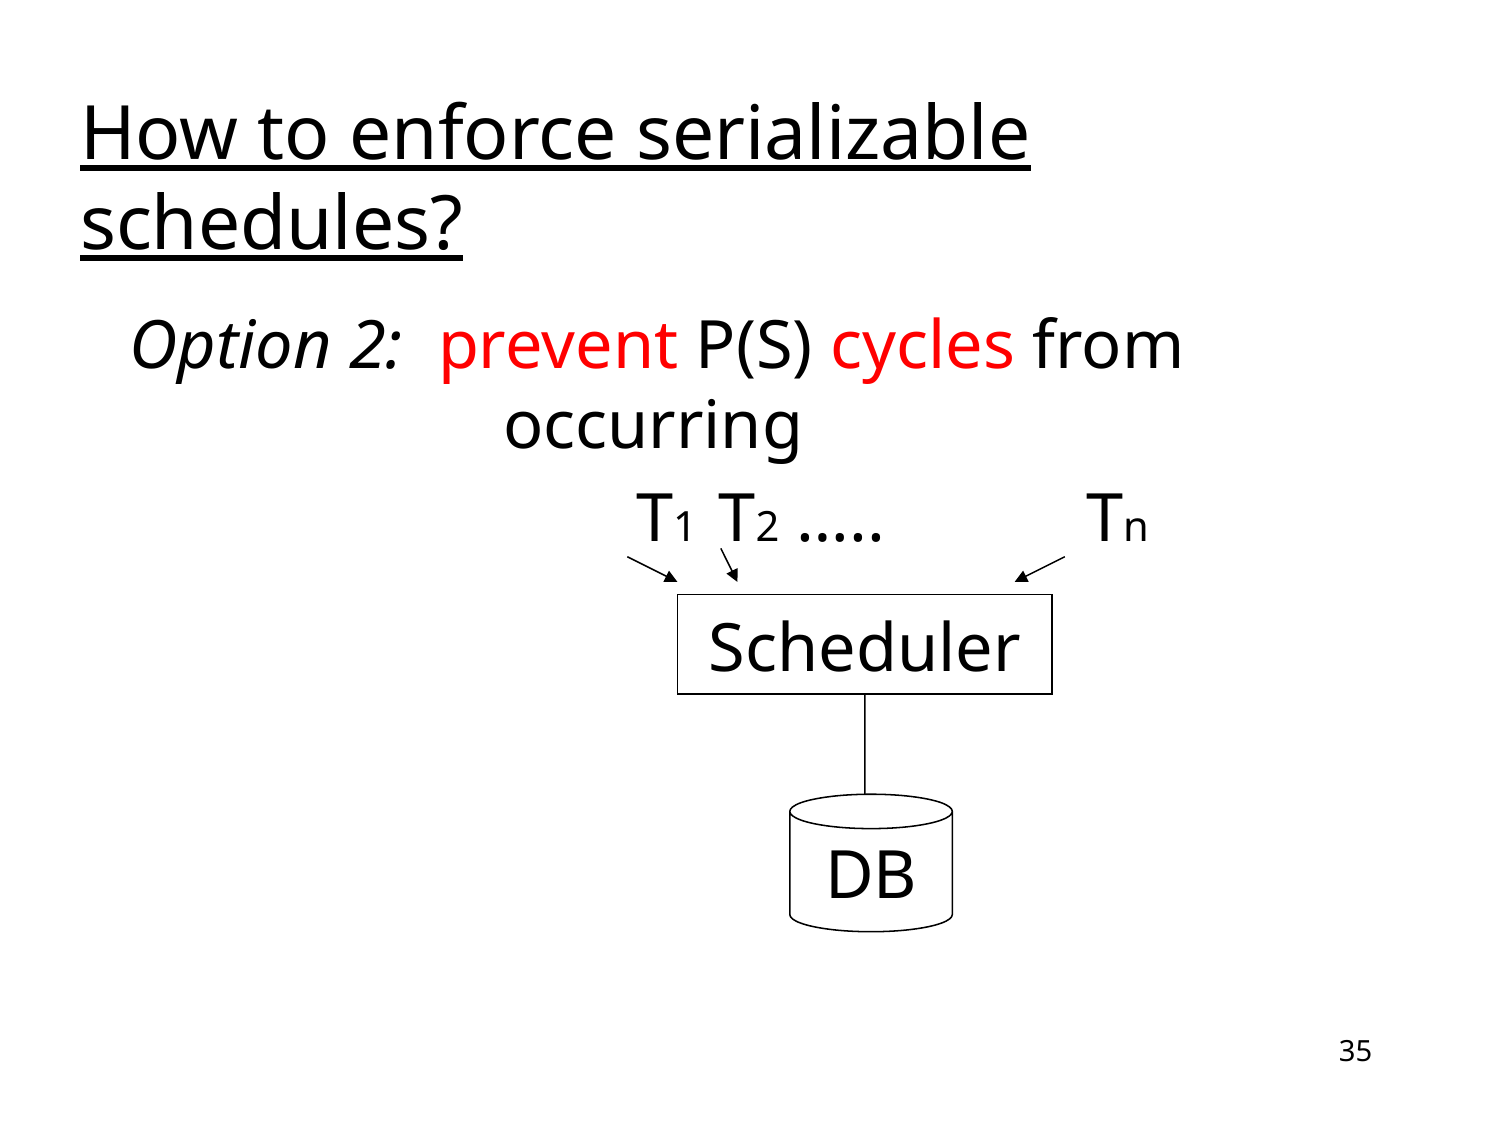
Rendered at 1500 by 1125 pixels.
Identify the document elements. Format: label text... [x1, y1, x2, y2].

text_box Scheduler [677, 594, 1053, 695]
title How to enforce serializable schedules? [65, 80, 1378, 269]
text_box [720, 548, 738, 582]
text_box [627, 556, 678, 582]
list Option 2: prevent P(S) cycles from occurring T1 T2 ….. Tn [114, 294, 1390, 970]
text_box DB [789, 794, 953, 932]
title New request [789, 794, 953, 828]
text_box [1014, 556, 1065, 582]
slide_number 35 [1074, 1024, 1388, 1101]
